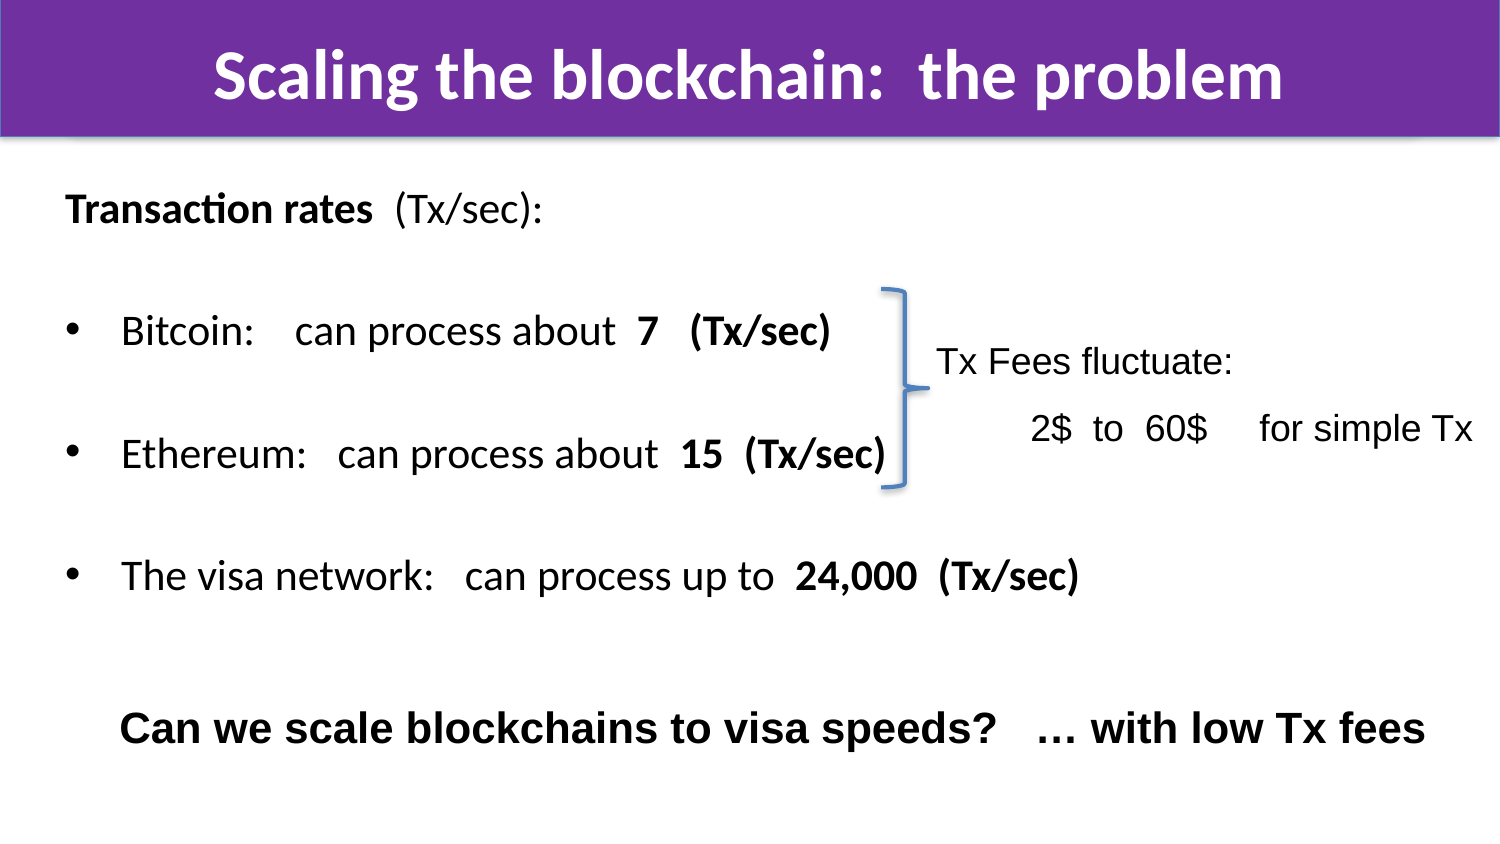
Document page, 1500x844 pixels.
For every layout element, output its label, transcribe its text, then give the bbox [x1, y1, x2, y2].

text_box [881, 286, 921, 490]
title Scaling the blockchain: the problem [75, 20, 1425, 123]
text_box Tx Fees fluctuate: 2$ to 60$ for simple Tx [921, 329, 1489, 457]
list Transaction rates (Tx/sec): Bitcoin: can process about 7 (Tx/sec) Ethereum: can process about 15 (Tx/sec) The visa network: can process up to 24,000 (Tx/sec) [49, 171, 1451, 685]
text_box Can we scale blockchains to visa speeds? … with low Tx fees [104, 692, 1443, 760]
